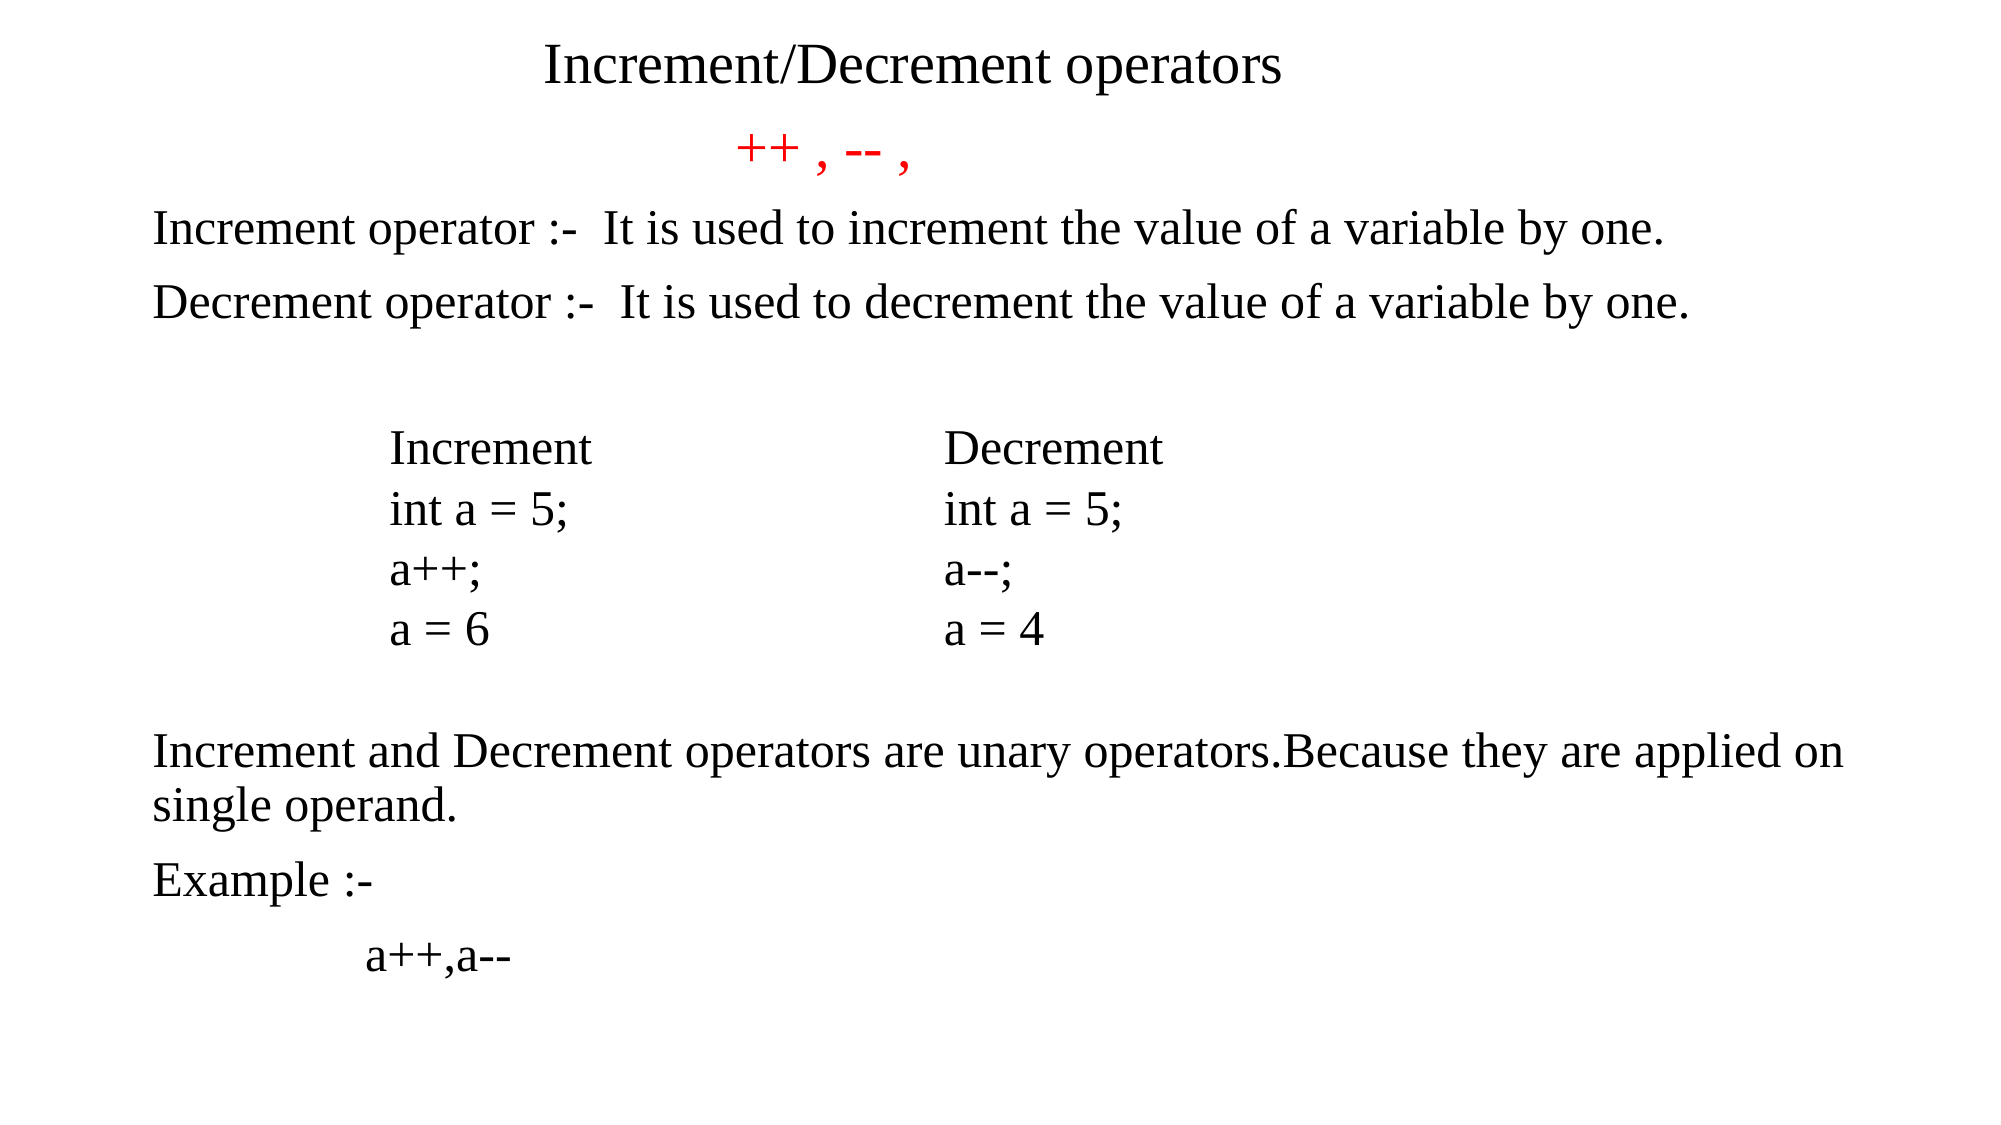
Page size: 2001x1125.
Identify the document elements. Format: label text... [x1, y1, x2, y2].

text_box Increment int a = 5; a++; a = 6 [374, 407, 655, 663]
list Increment/Decrement operators ++ , -- , Increment operator :- It is used to increment the value of a variable by one. Decrement operator :- It is used to decrement the value of a variable by one. Increment and Decrement operators are unary operators.Because they are applied on single operand. Example :- a++,a-- [137, 25, 1863, 1014]
text_box Decrement int a = 5; a--; a = 4 [929, 407, 1370, 663]
